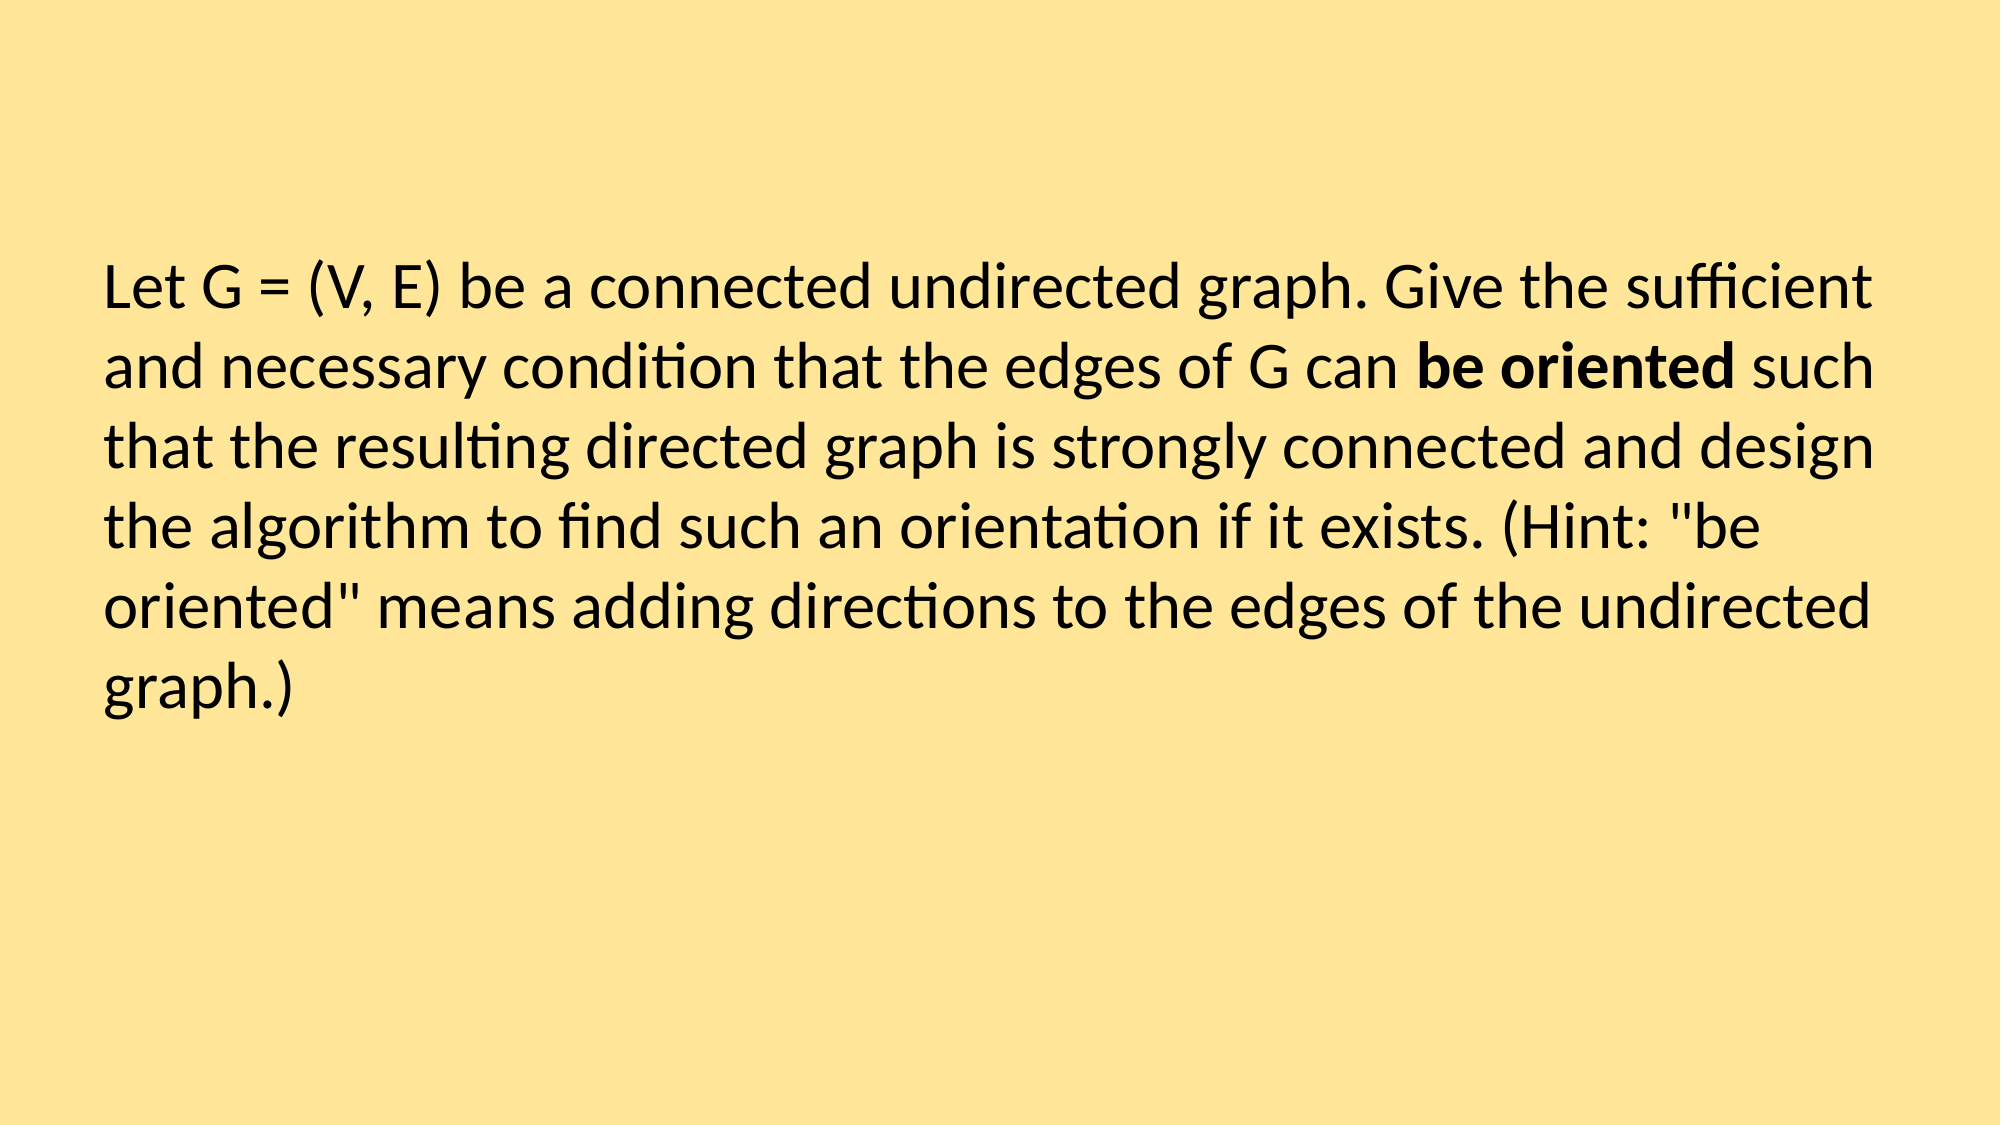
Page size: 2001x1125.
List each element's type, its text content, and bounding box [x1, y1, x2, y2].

text_box Let G = (V, E) be a connected undirected graph. Give the sufficient and necessary condition that the edges of G can be oriented such that the resulting directed graph is strongly connected and design the algorithm to find such an orientation if it exists. (Hint: "be oriented" means adding directions to the edges of the undirected graph.) [89, 234, 1900, 729]
